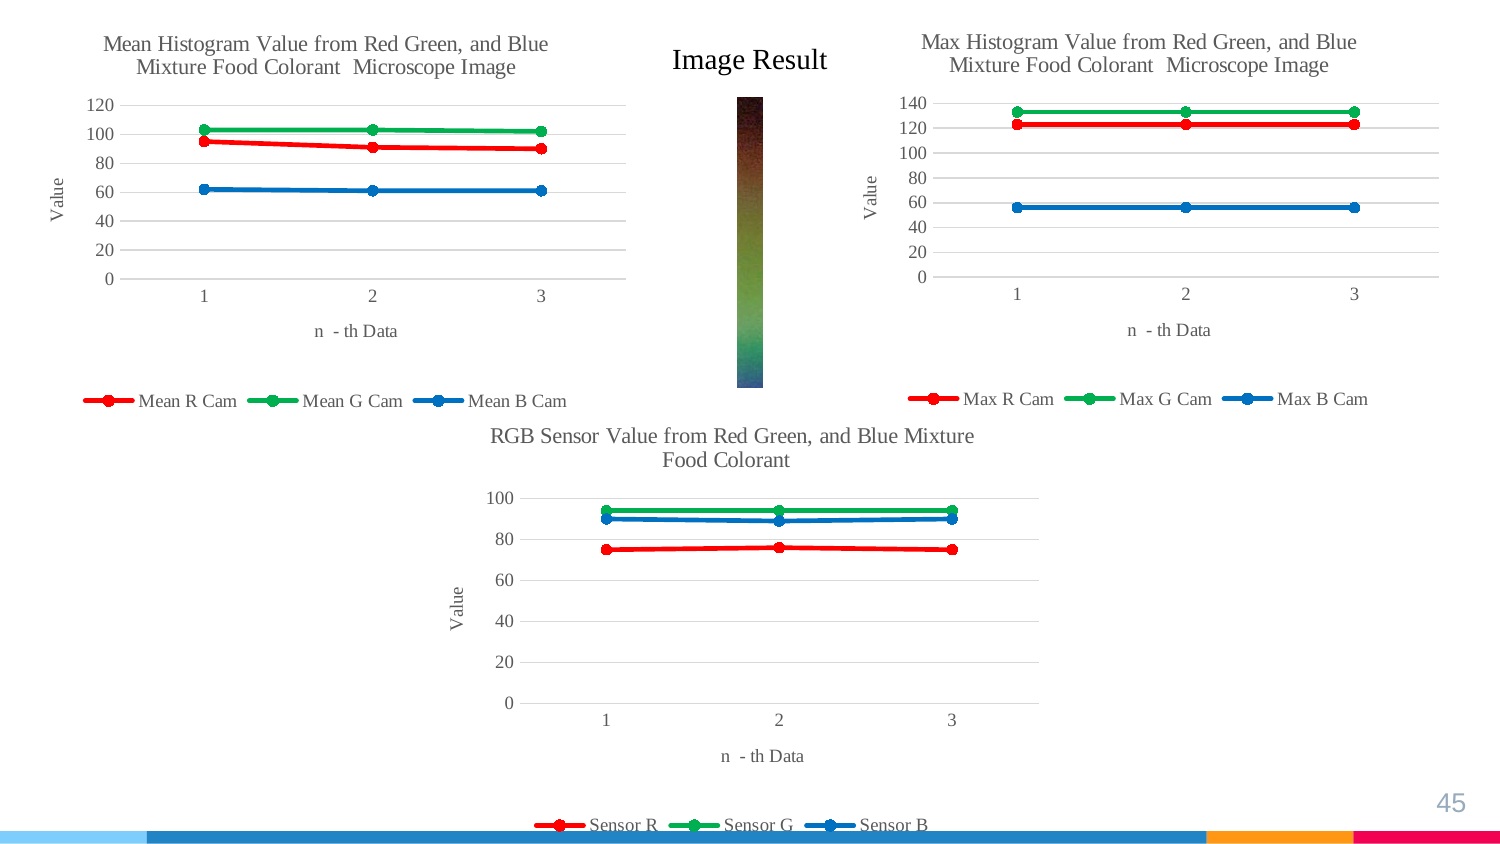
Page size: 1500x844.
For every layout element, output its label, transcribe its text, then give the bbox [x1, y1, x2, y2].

slide_number 45 [1391, 770, 1482, 822]
text_box Image Result [657, 32, 821, 83]
chart [13, 7, 1452, 843]
picture [737, 97, 763, 388]
